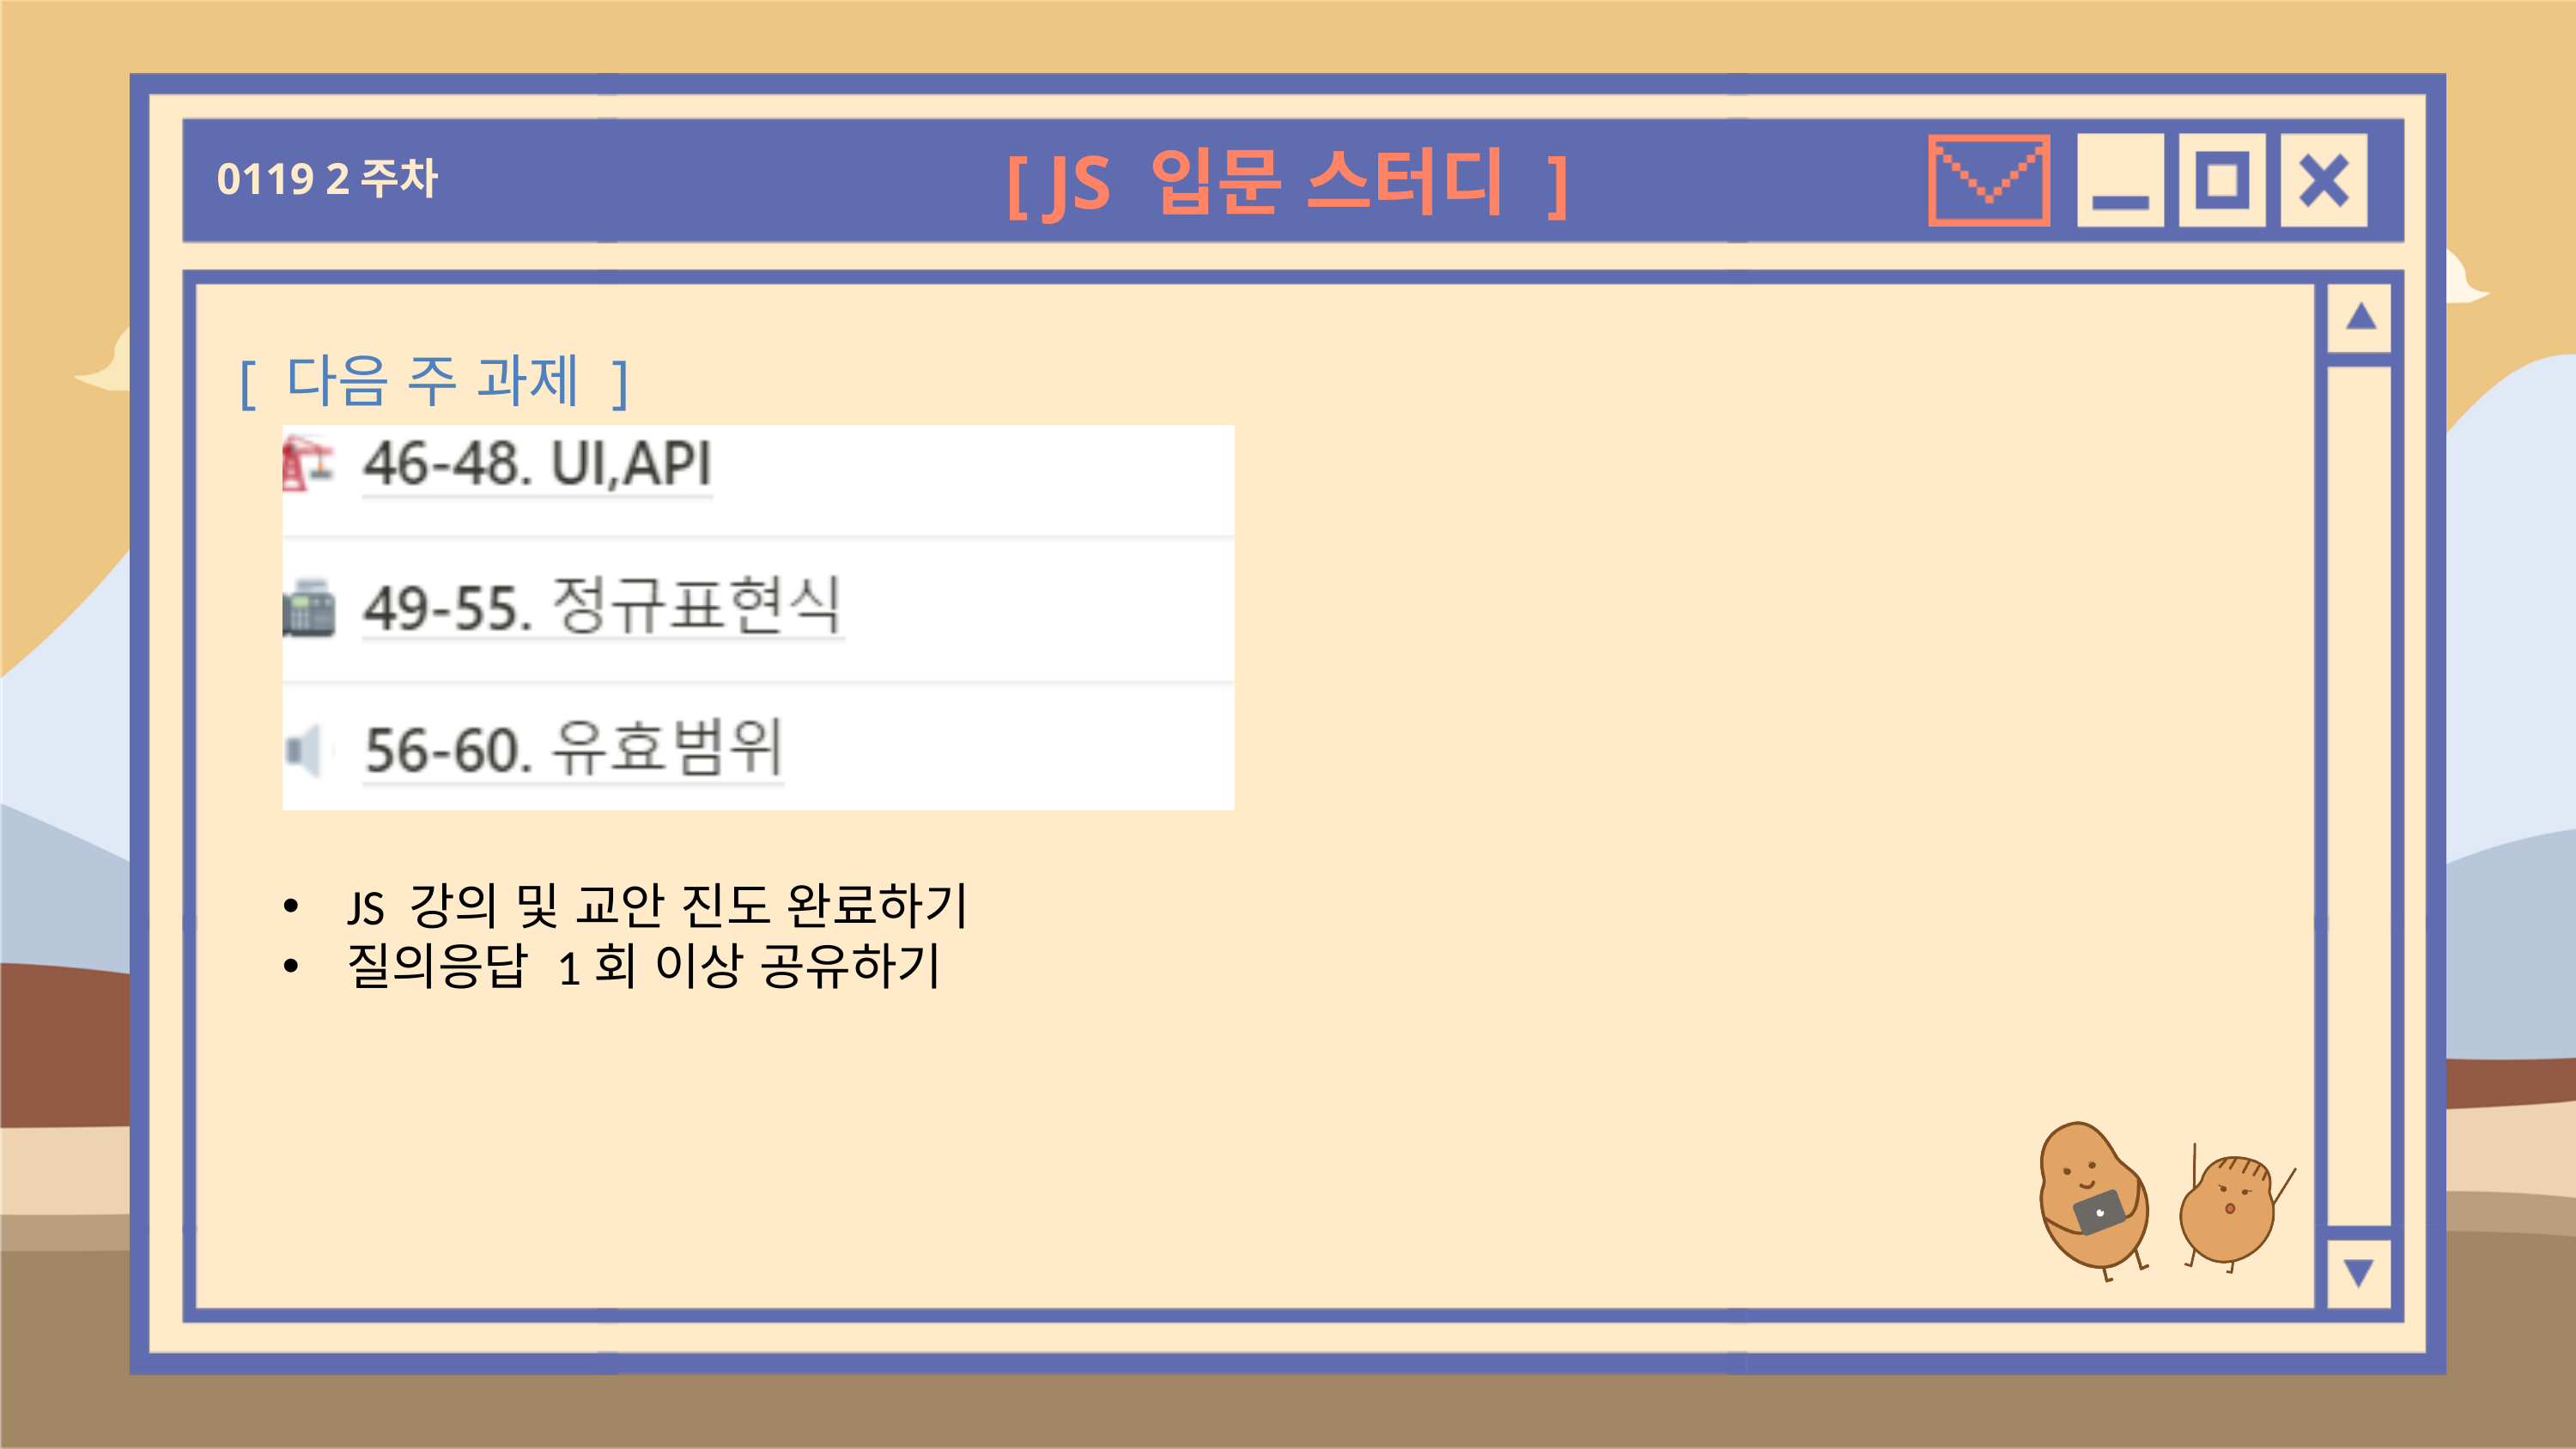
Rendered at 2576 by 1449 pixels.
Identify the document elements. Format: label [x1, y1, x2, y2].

text_box [129, 73, 2447, 1376]
picture [0, 0, 2576, 1449]
